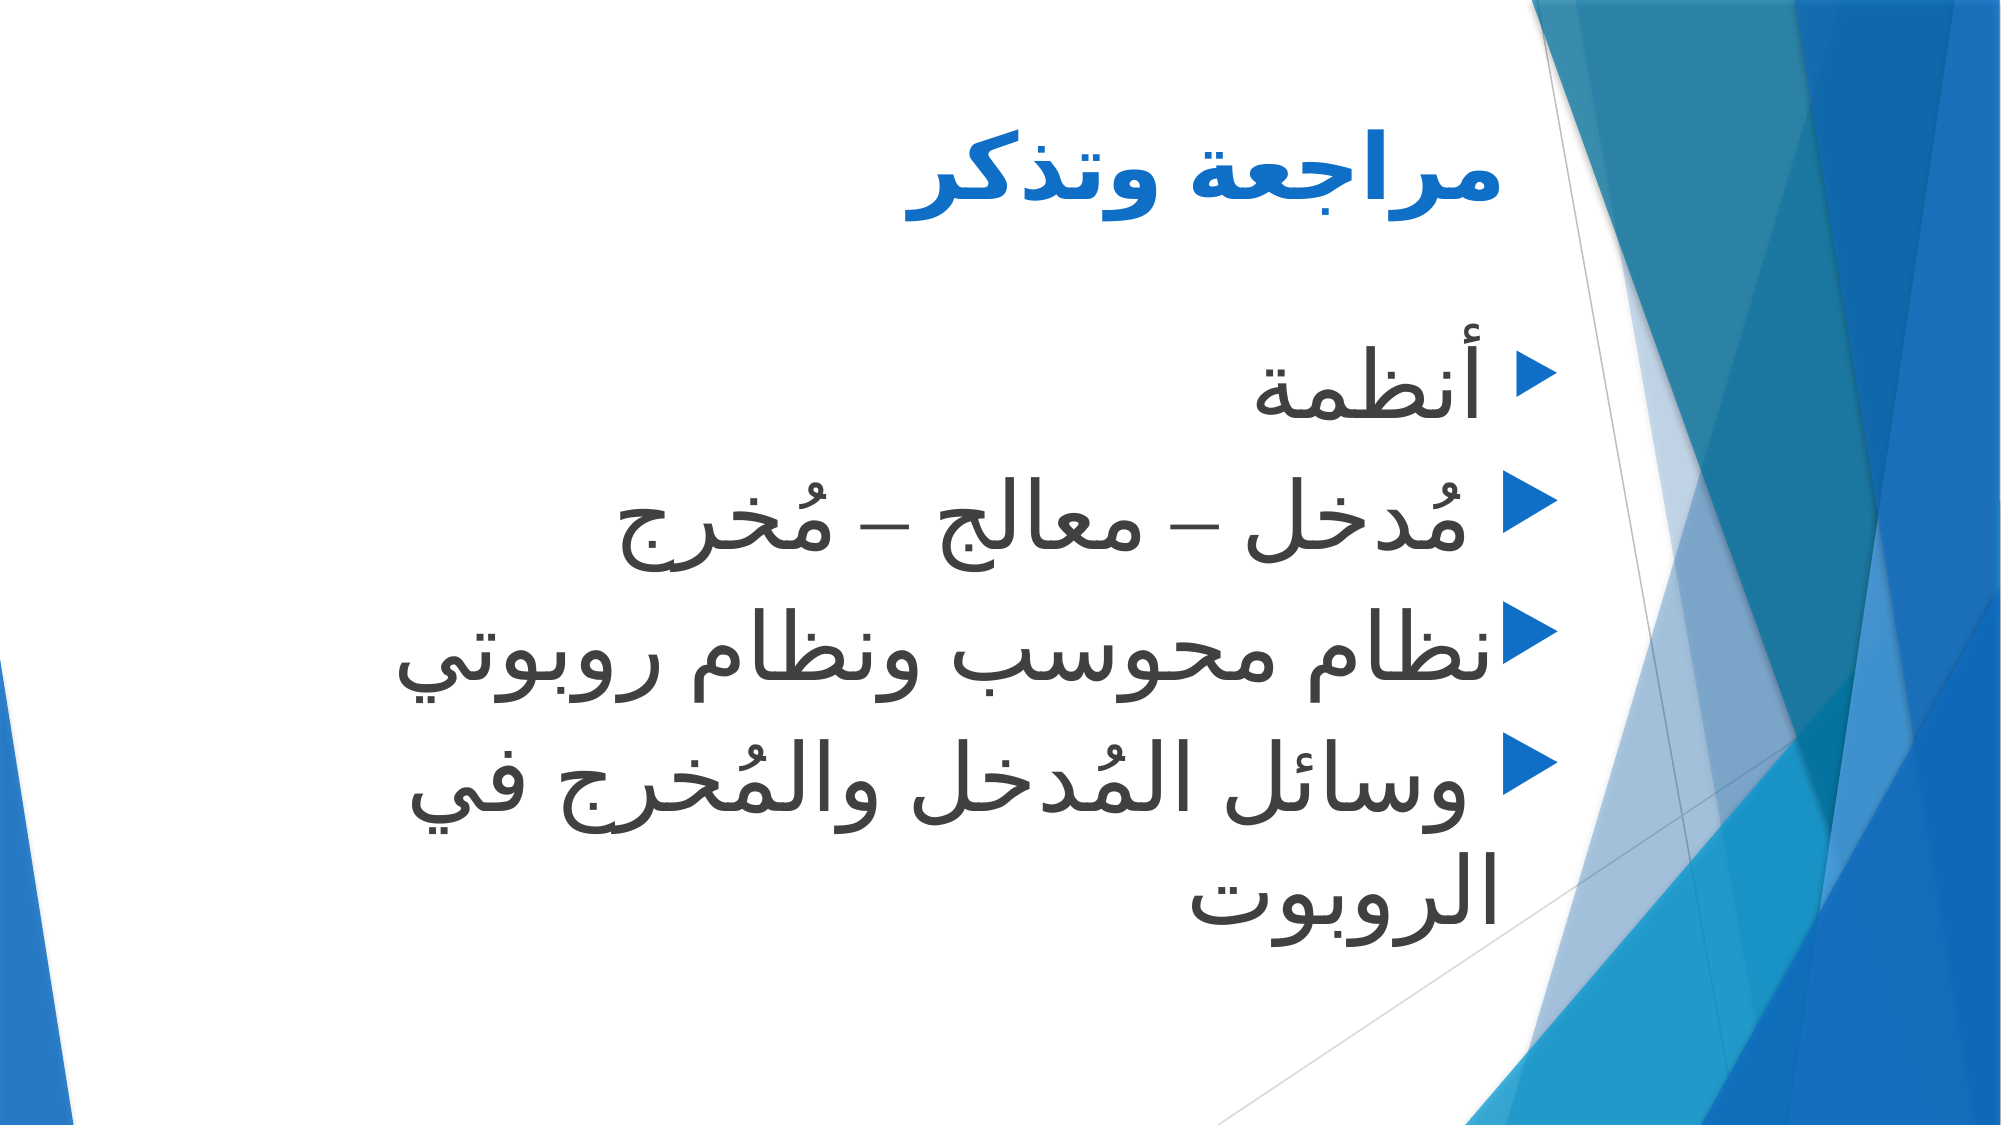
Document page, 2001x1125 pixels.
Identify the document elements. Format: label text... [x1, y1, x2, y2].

title مراجعة وتذكر [111, 99, 1522, 317]
text_box أنظمة مُدخل – معالج – مُخرج نظام محوسب ونظام روبوتي وسائل المُدخل والمُخرج في الروبوت [179, 316, 1570, 954]
